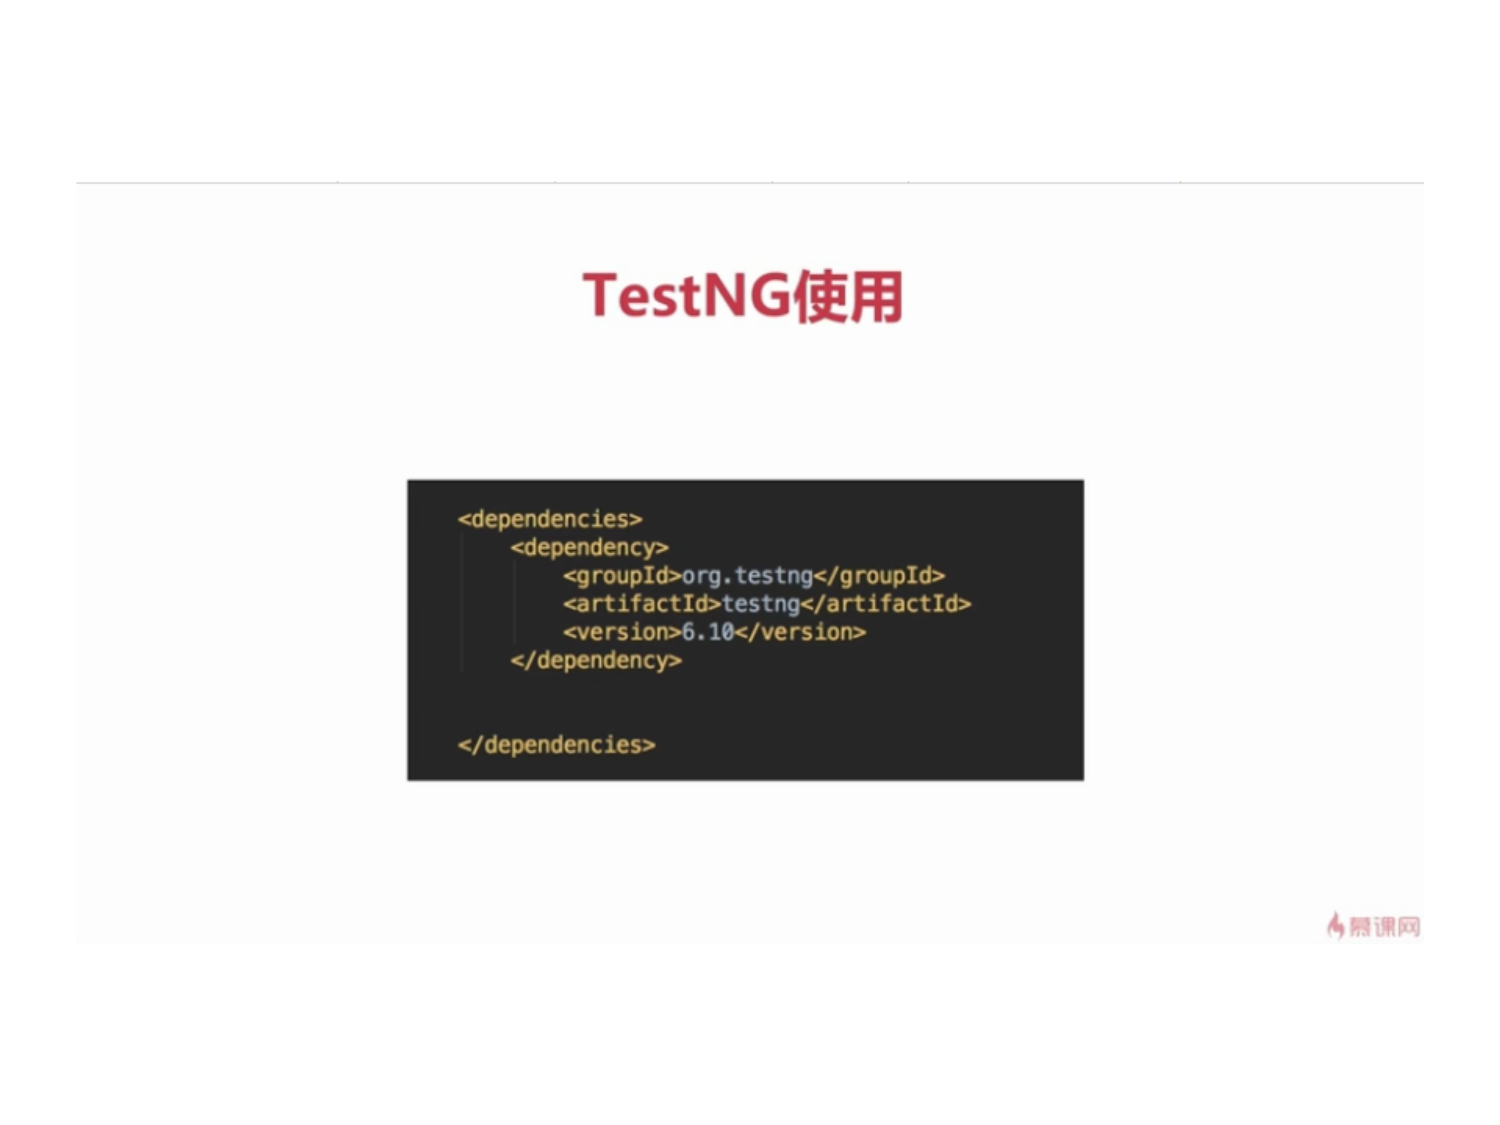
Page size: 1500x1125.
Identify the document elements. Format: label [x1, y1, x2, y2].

picture [76, 180, 1424, 944]
